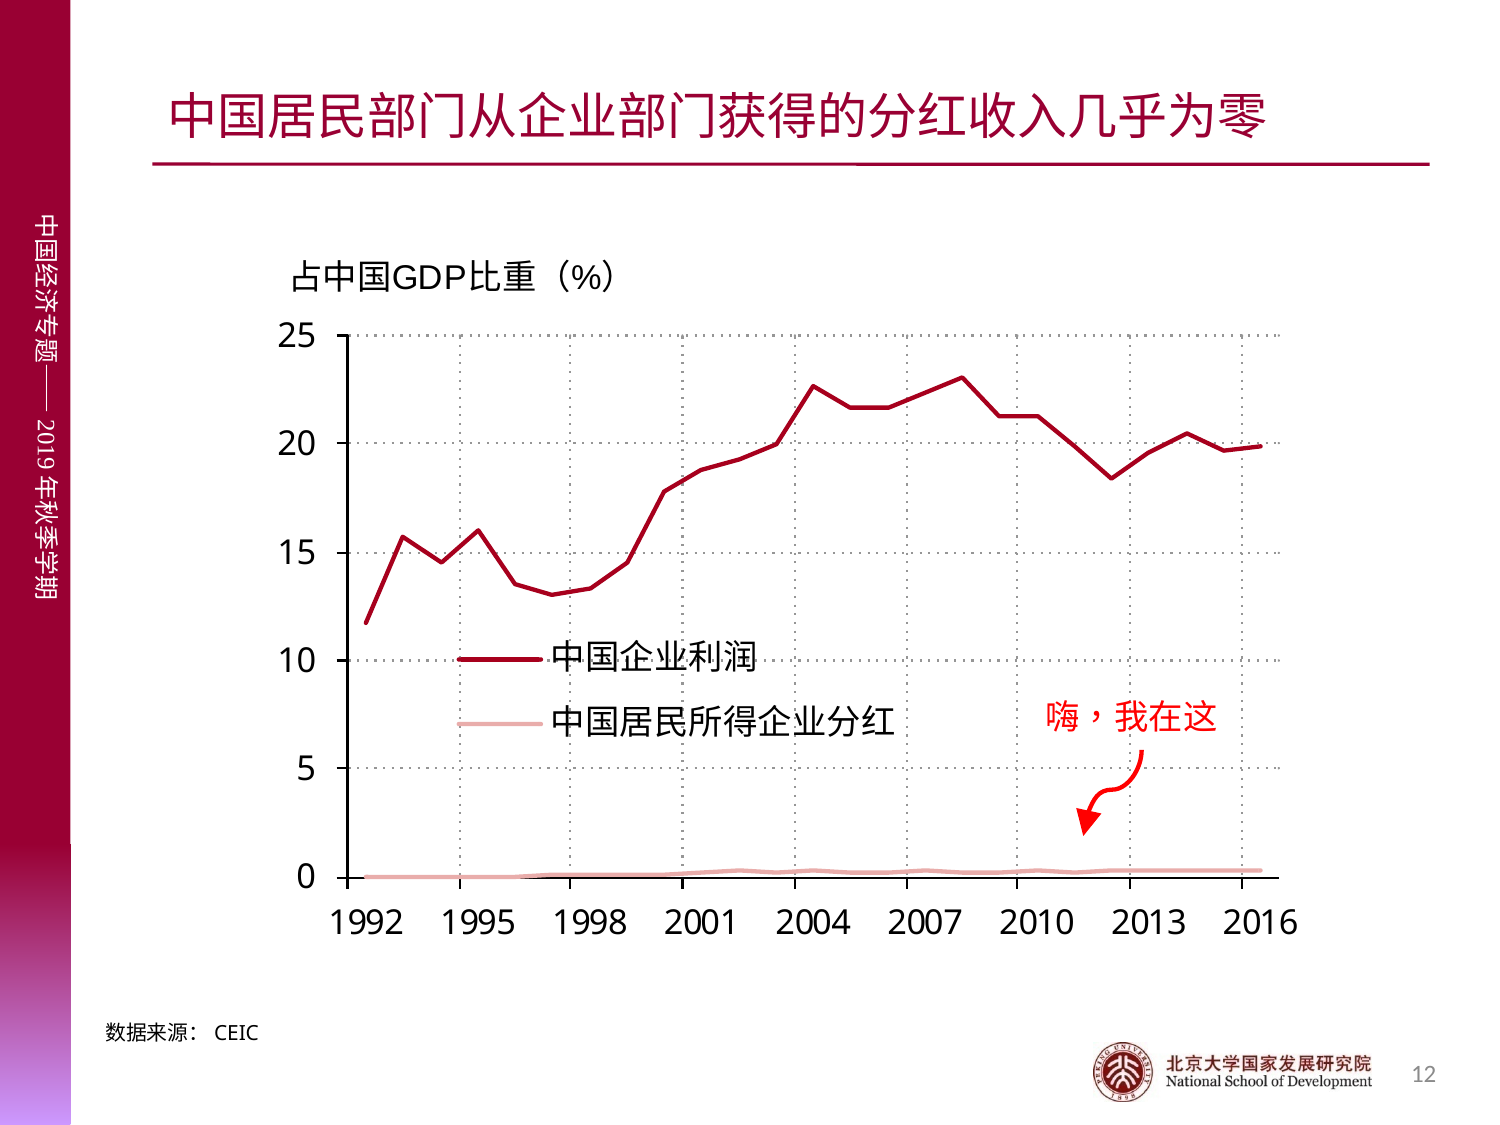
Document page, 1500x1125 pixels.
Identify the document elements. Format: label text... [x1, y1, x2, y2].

picture [270, 237, 1307, 946]
text_box 数据来源：CEIC [105, 1019, 684, 1045]
slide_number 12 [1101, 1042, 1452, 1103]
title 中国居民部门从企业部门获得的分红收入几乎为零 [152, 0, 1426, 153]
picture [1093, 1042, 1101, 1102]
